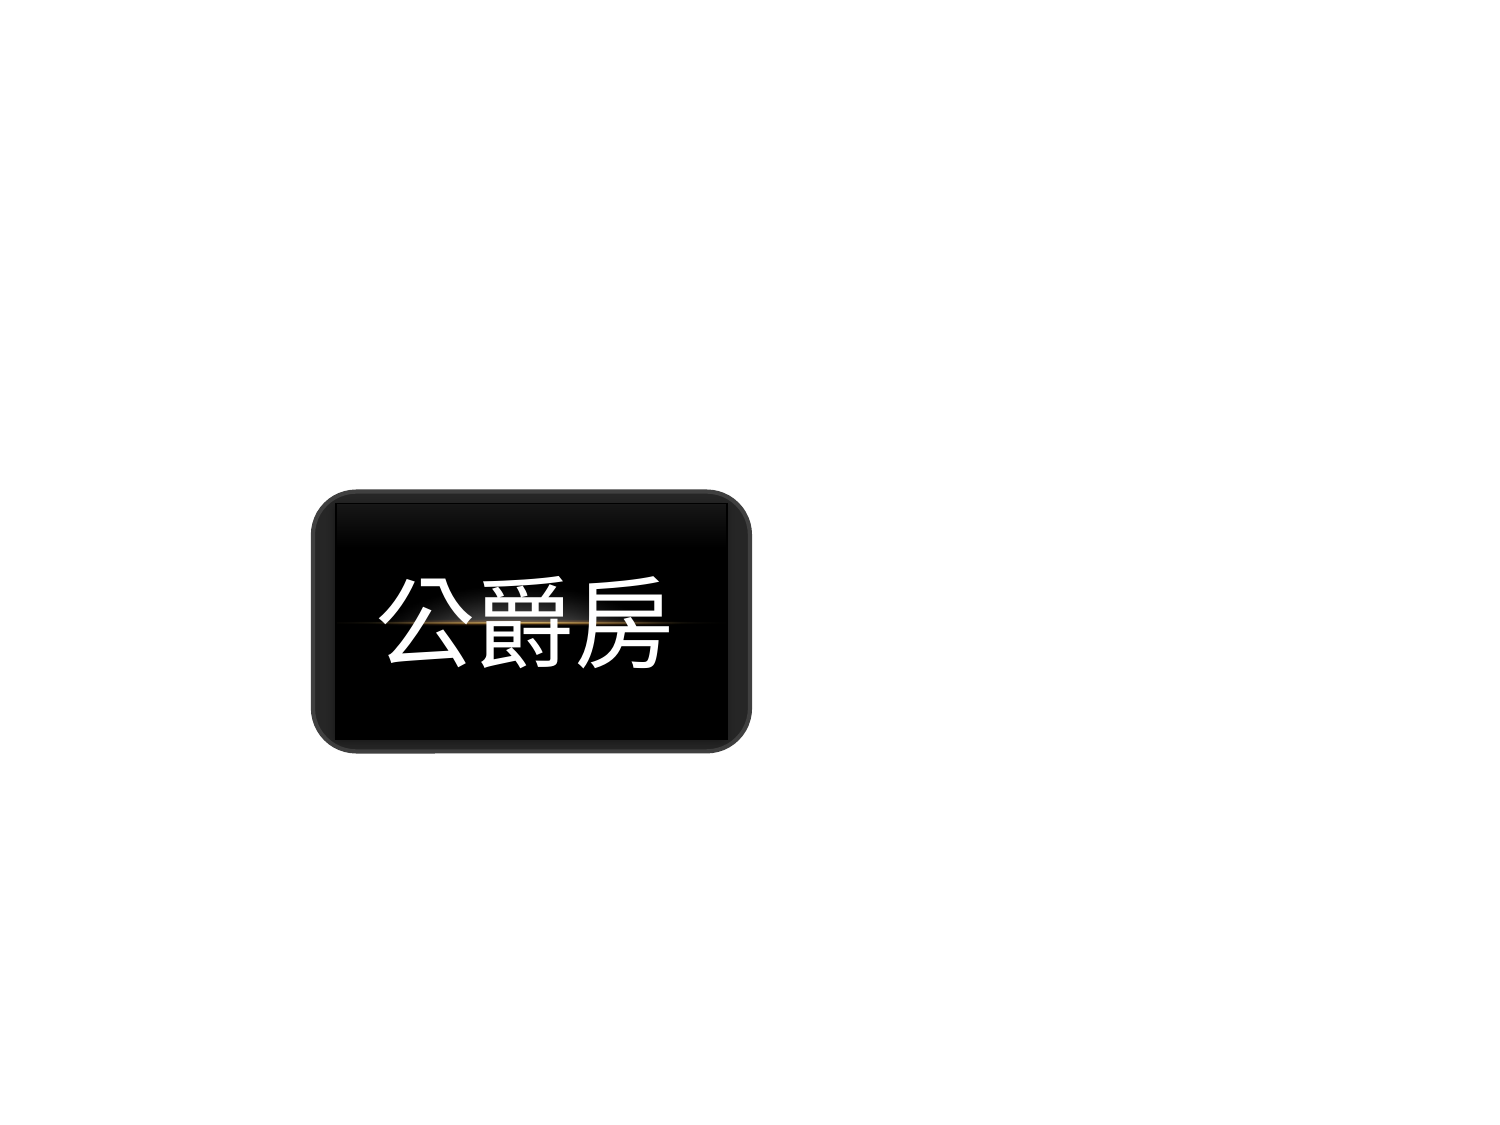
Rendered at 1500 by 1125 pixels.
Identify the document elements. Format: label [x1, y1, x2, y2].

text_box [312, 491, 751, 752]
